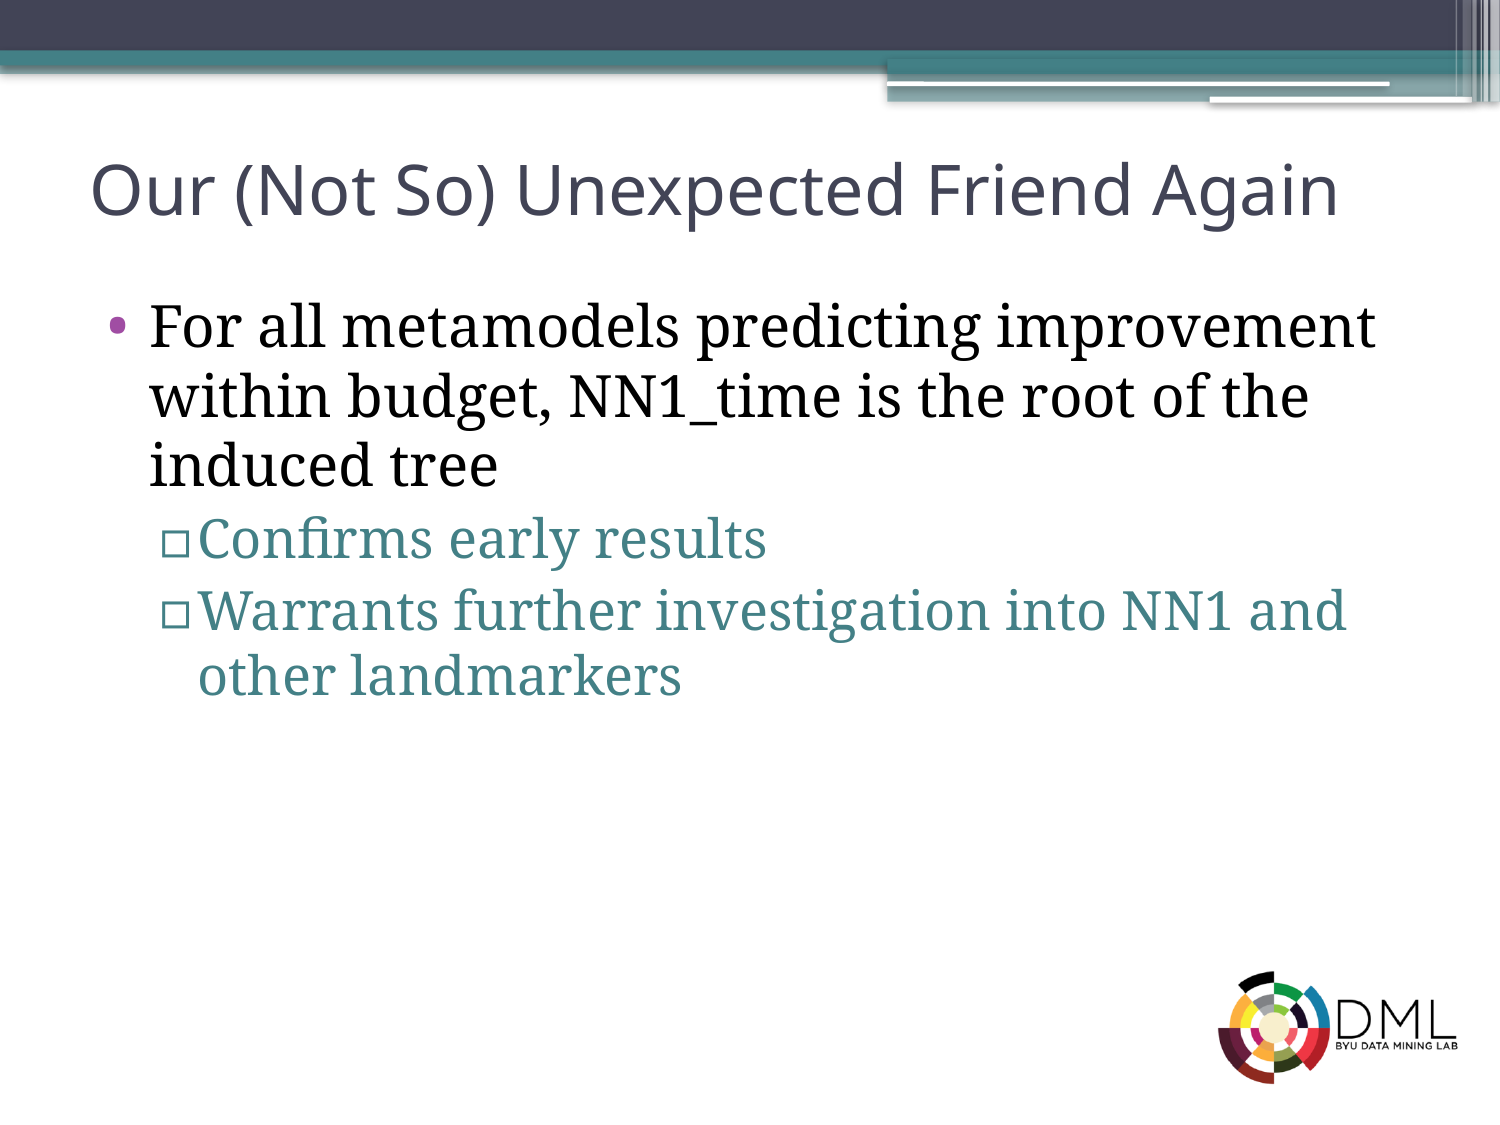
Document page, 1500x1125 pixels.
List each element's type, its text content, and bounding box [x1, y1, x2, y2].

list For all metamodels predicting improvement within budget, NN1_time is the root of the induced tree Confirms early results Warrants further investigation into NN1 and other landmarkers [75, 281, 1425, 991]
title Our (Not So) Unexpected Friend Again [75, 99, 1425, 275]
picture [1204, 962, 1475, 1095]
